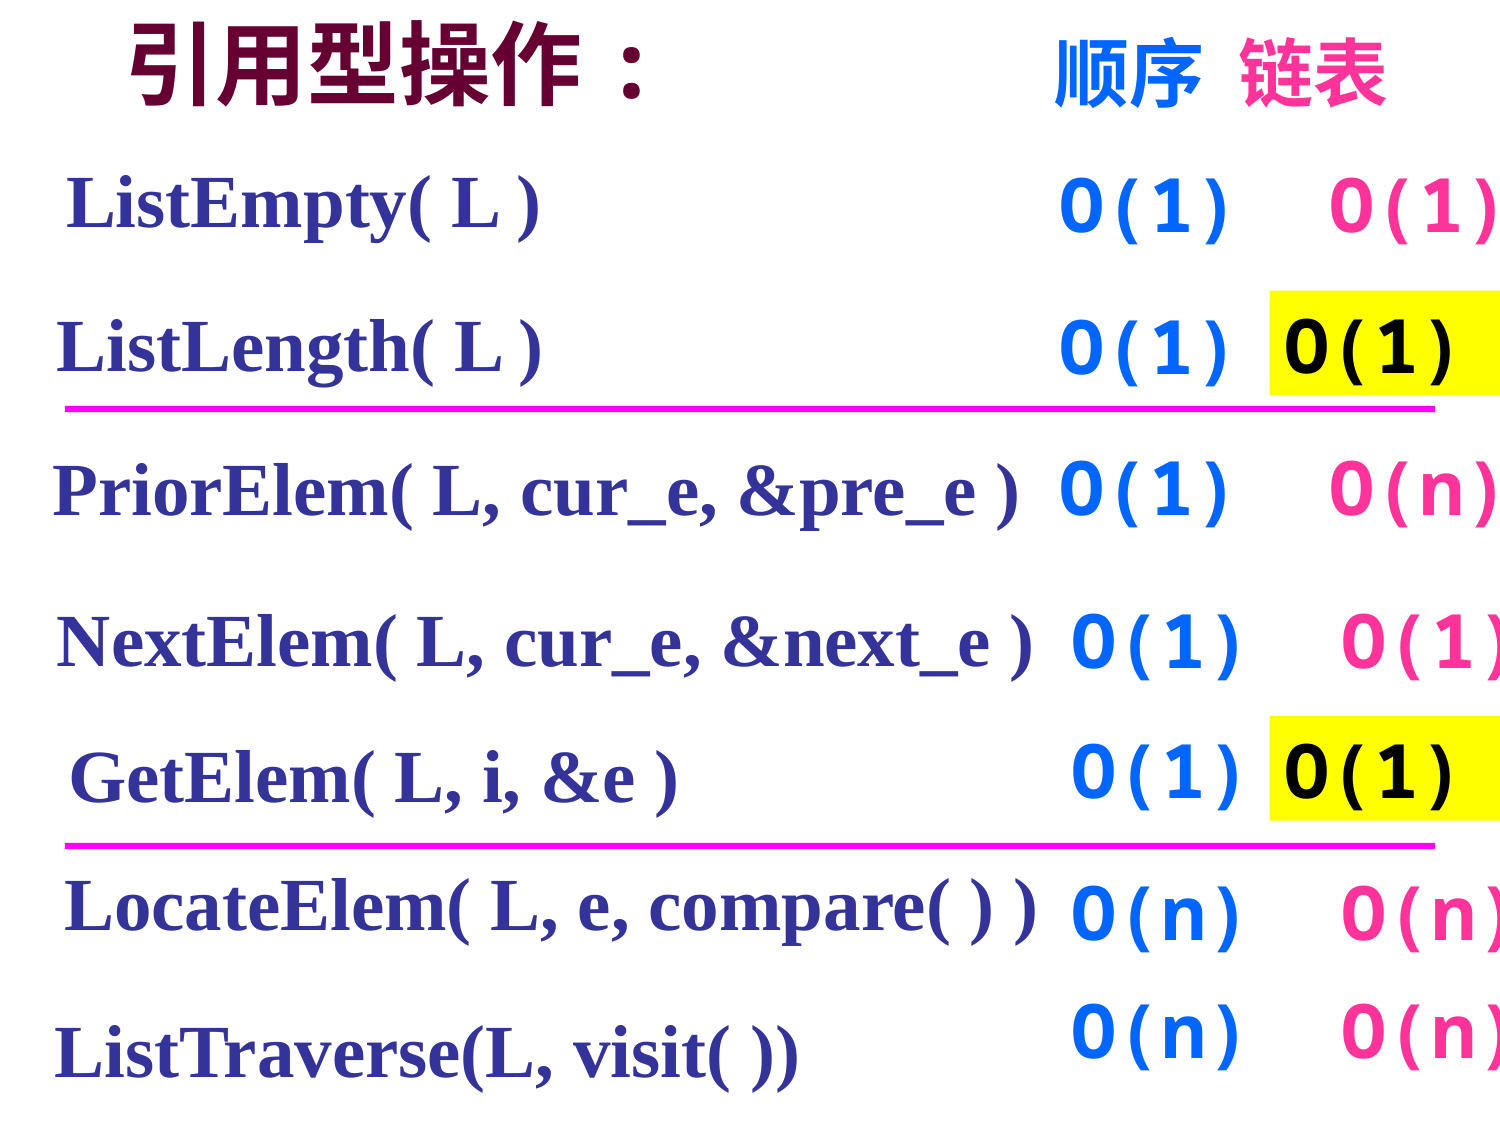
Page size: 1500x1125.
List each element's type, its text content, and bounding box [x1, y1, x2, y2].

text_box ListTraverse(L, visit( )) [39, 995, 816, 1125]
text_box 顺序 链表 [1039, 18, 1500, 124]
text_box O(1) [1269, 715, 1500, 821]
text_box O(1) O(n) [1057, 716, 1269, 821]
text_box O(1) O(1) [1057, 586, 1500, 691]
text_box PriorElem( L, cur_e, &pre_e ) [37, 432, 1037, 538]
text_box O(1) O(n) [1045, 432, 1500, 538]
text_box O(1) [1269, 290, 1500, 396]
text_box O(1) O(1) [1045, 150, 1500, 255]
text_box ListEmpty( L ) [51, 144, 557, 250]
text_box O(n) O(n) [1057, 857, 1500, 963]
text_box O(n) O(n) [1057, 976, 1500, 1081]
text_box 引用型操作: [109, 0, 675, 125]
text_box ListLength( L ) [41, 289, 560, 394]
text_box GetElem( L, i, &e ) [8, 720, 696, 825]
text_box NextElem( L, cur_e, &next_e ) [42, 584, 1051, 690]
text_box LocateElem( L, e, compare( ) ) [49, 848, 1187, 954]
text_box O(1) O(n) [1045, 291, 1500, 397]
